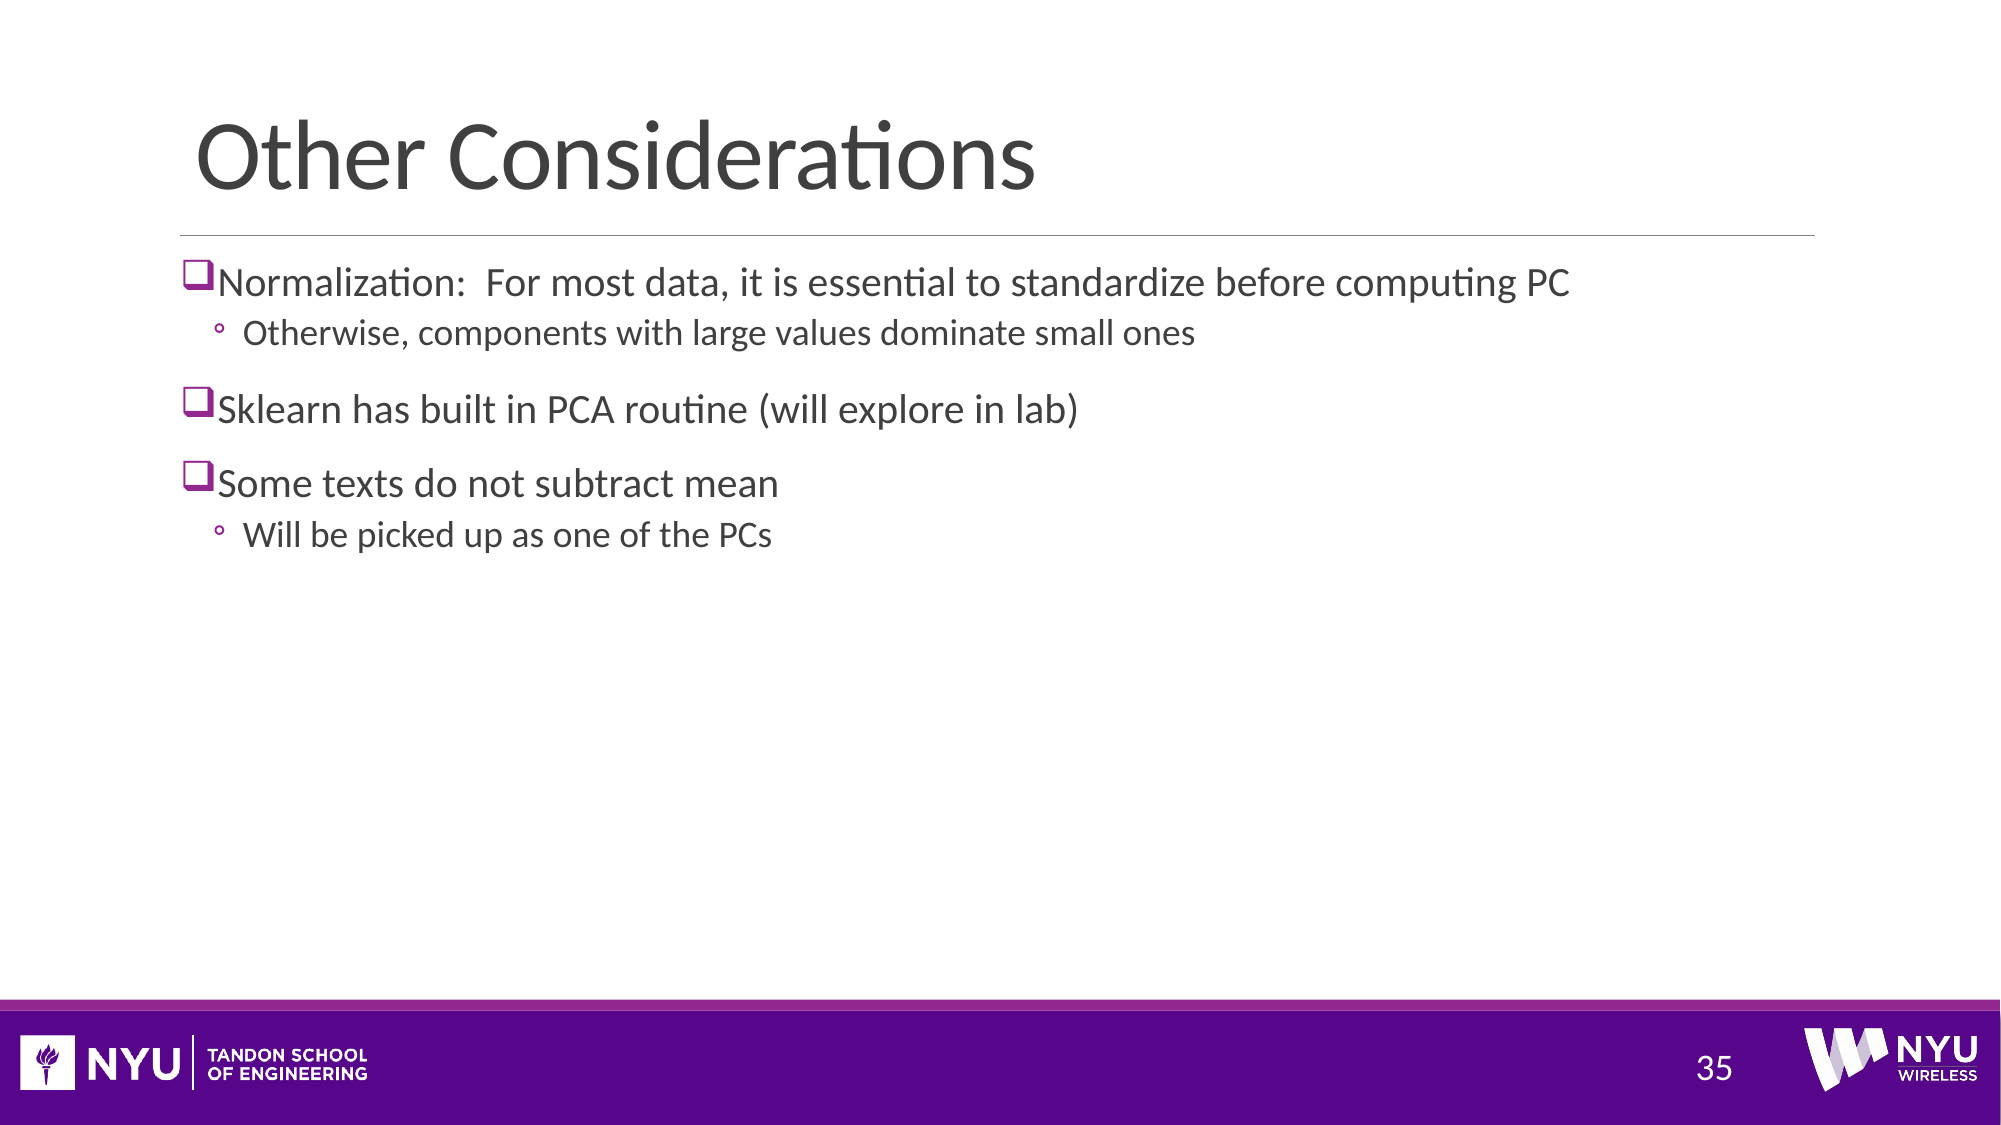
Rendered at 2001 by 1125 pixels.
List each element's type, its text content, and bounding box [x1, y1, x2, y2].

list Normalization: For most data, it is essential to standardize before computing PC Otherwise, components with large values dominate small ones Sklearn has built in PCA routine (will explore in lab) Some texts do not subtract mean Will be picked up as one of the PCs [180, 252, 1830, 963]
title Other Considerations [180, 47, 1830, 218]
slide_number 35 [1533, 1035, 1749, 1096]
